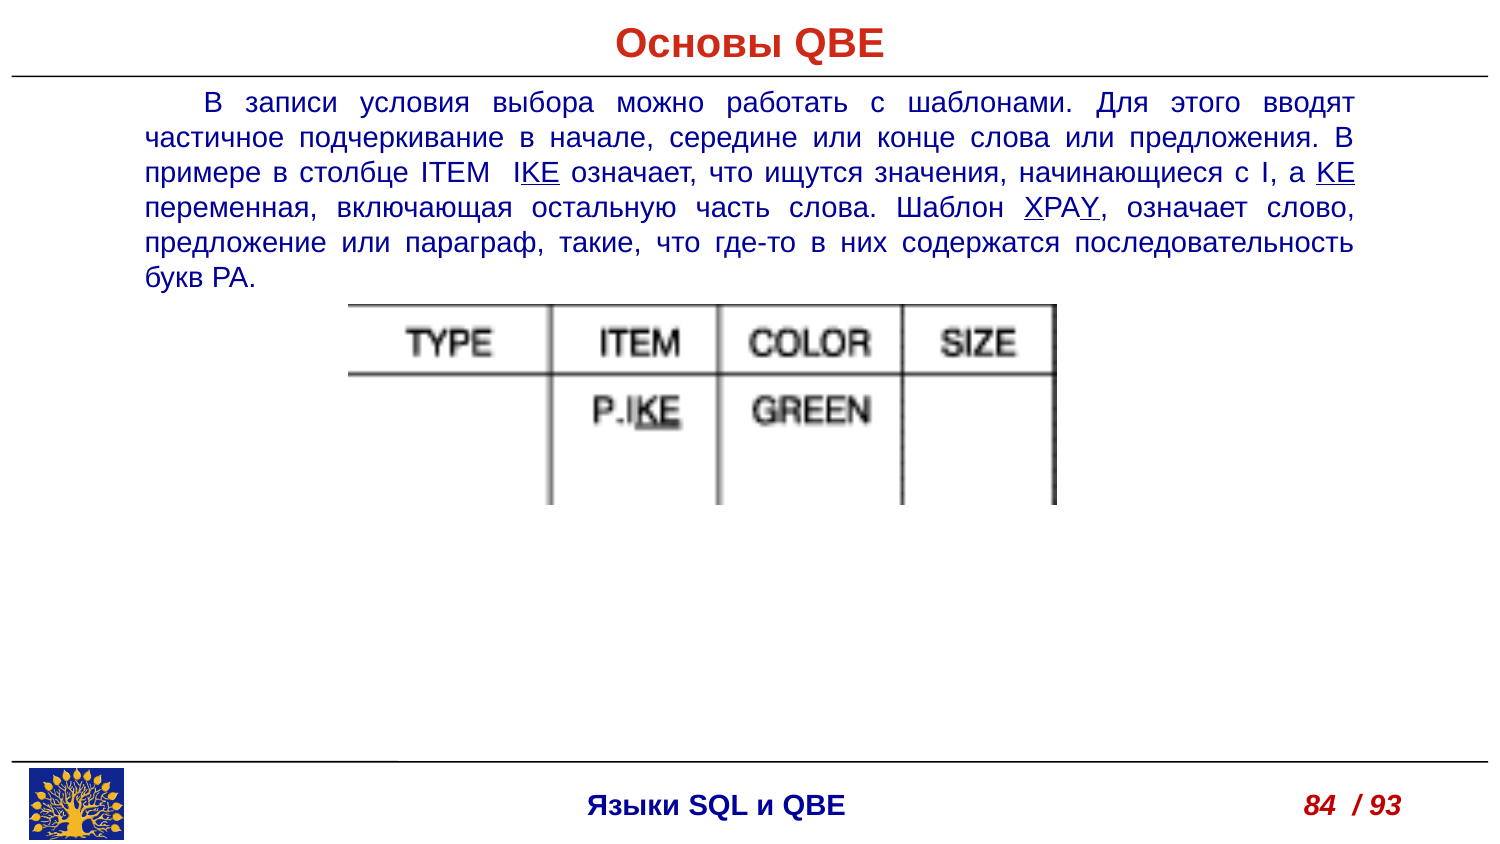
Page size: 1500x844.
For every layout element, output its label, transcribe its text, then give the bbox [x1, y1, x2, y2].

picture [29, 768, 124, 840]
text_box Основы QBE [0, 8, 1500, 76]
picture [348, 304, 1058, 505]
text_box В записи условия выбора можно работать с шаблонами. Для этого вводят частичное подчеркивание в начале, середине или конце слова или предложения. В примере в столбце ITEM IKE означает, что ищутся значения, начинающиеся с I, а KE переменная, включающая остальную часть слова. Шаблон XPAY, означает слово, предложение или параграф, такие, что где-то в них содержатся последовательность букв PA. [129, 75, 1371, 301]
